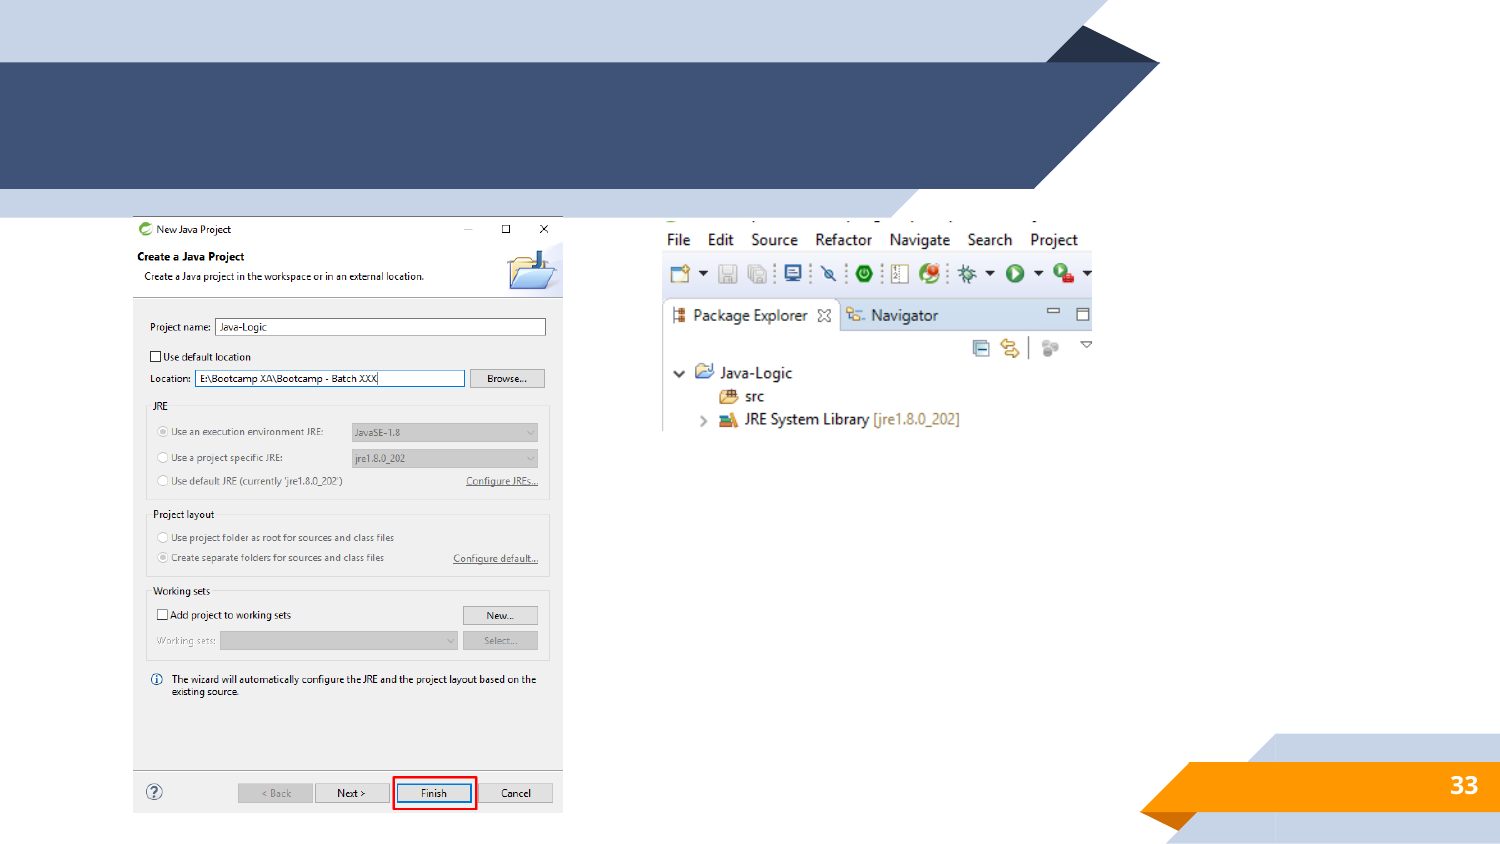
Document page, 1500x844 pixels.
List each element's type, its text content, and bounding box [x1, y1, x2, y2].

picture [662, 221, 1092, 432]
slide_number 33 [1249, 760, 1494, 813]
picture [133, 215, 563, 813]
